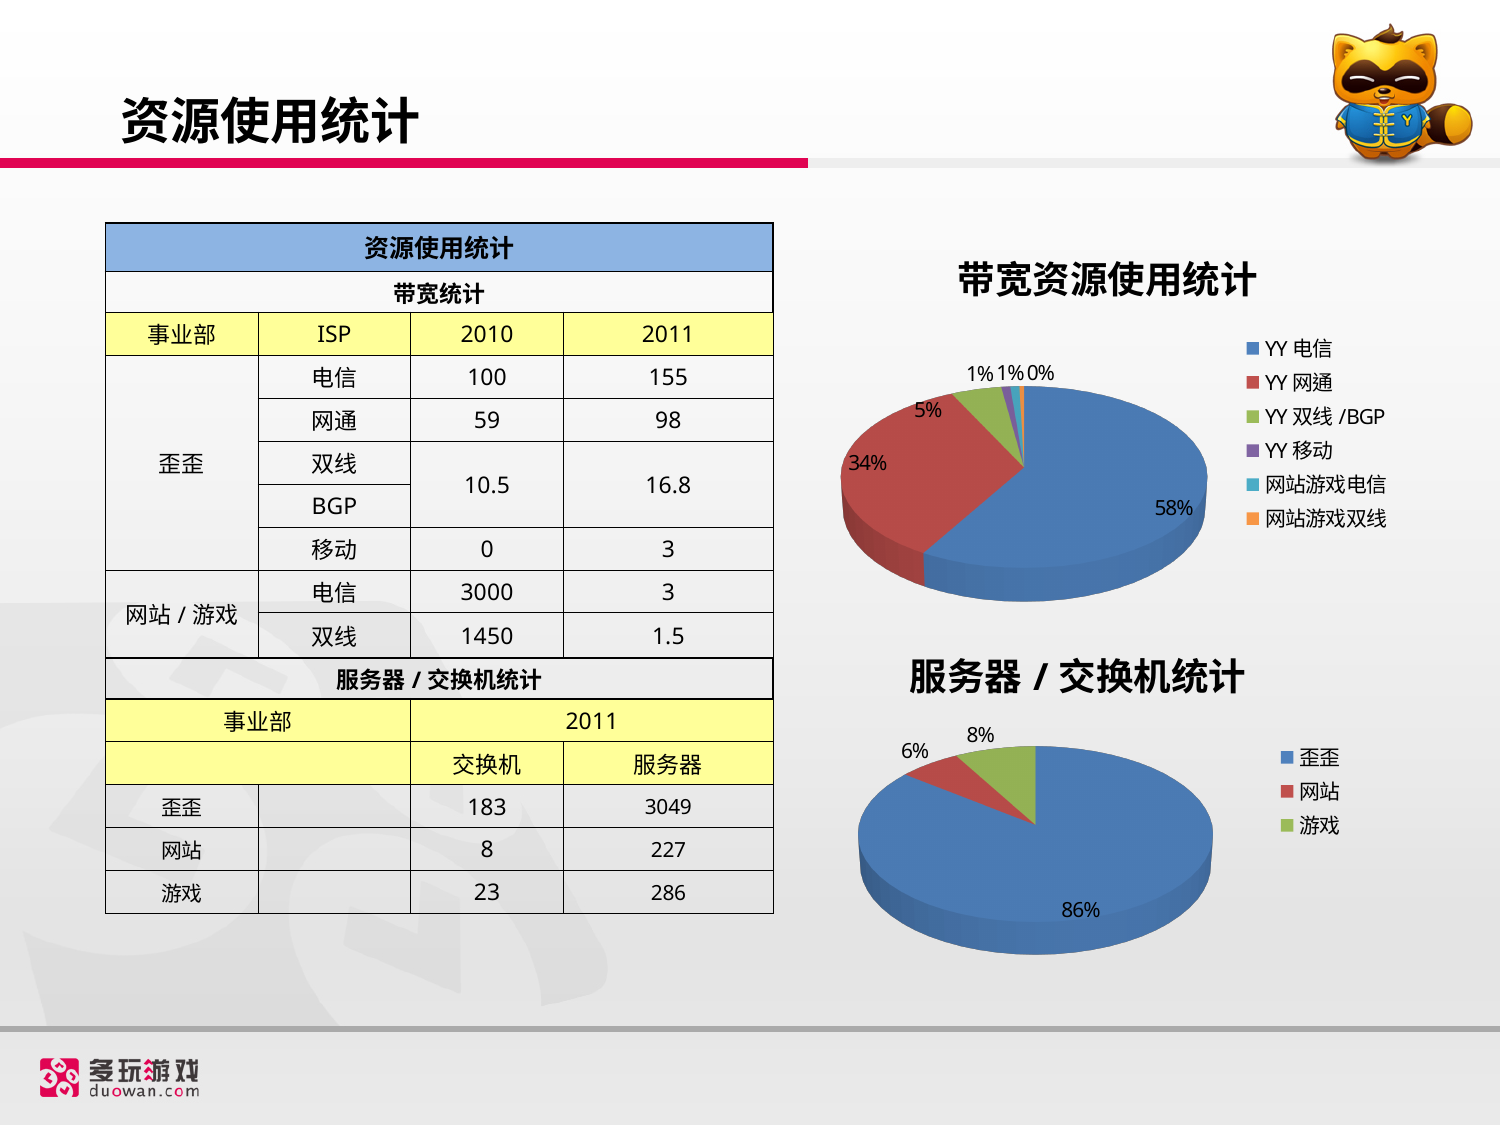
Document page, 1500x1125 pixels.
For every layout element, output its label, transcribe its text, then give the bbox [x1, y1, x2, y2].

table_cell 16.8 [564, 442, 773, 527]
table_cell 交换机 [411, 742, 563, 784]
table_cell 服务器 [564, 742, 773, 784]
table_cell 3049 [564, 785, 773, 827]
table_cell 网站 [106, 828, 258, 870]
table_cell 10.5 [411, 442, 563, 527]
text_box 资源使用统计 [105, 81, 797, 157]
table_cell 8 [411, 828, 563, 870]
table_cell BGP [259, 485, 410, 527]
text_box [74, 262, 1425, 1005]
table_cell 网通 [259, 399, 410, 441]
table_cell 2011 [564, 313, 773, 355]
picture [0, 0, 1500, 1125]
table_cell 59 [411, 399, 563, 441]
table_cell [259, 785, 410, 827]
table_cell 带宽统计 [106, 272, 772, 312]
table_cell ISP [259, 313, 410, 355]
table_cell [259, 871, 410, 913]
table_cell 事业部 [106, 313, 258, 355]
table_cell 227 [564, 828, 773, 870]
table_cell 电信 [259, 356, 410, 398]
table_cell 1450 [411, 613, 563, 657]
table_cell 100 [411, 356, 563, 398]
table_cell 网站/游戏 [106, 571, 258, 657]
table_cell [106, 742, 410, 784]
table_cell 0 [411, 528, 563, 570]
table_cell 事业部 [106, 700, 410, 741]
table_cell 电信 [259, 571, 410, 612]
table_cell 双线 [259, 442, 410, 484]
table_cell 歪歪 [106, 356, 258, 570]
table_header 资源使用统计 [106, 224, 772, 271]
table_cell 3 [564, 571, 773, 612]
table_cell 3000 [411, 571, 563, 612]
table_cell 286 [564, 871, 773, 913]
table_cell 183 [411, 785, 563, 827]
table_cell 2011 [411, 700, 773, 741]
table_cell 1.5 [564, 613, 773, 657]
table_cell [259, 828, 410, 870]
table_cell 歪歪 [106, 785, 258, 827]
table_cell 游戏 [106, 871, 258, 913]
table_cell 双线 [259, 613, 410, 657]
table_cell 服务器/交换机统计 [106, 659, 772, 698]
table_cell 移动 [259, 528, 410, 570]
table_cell 2010 [411, 313, 563, 355]
table_cell 3 [564, 528, 773, 570]
table_cell 98 [564, 399, 773, 441]
text_box [58, 0, 1409, 188]
chart [796, 222, 1407, 962]
table_cell 23 [411, 871, 563, 913]
table_cell 155 [564, 356, 773, 398]
